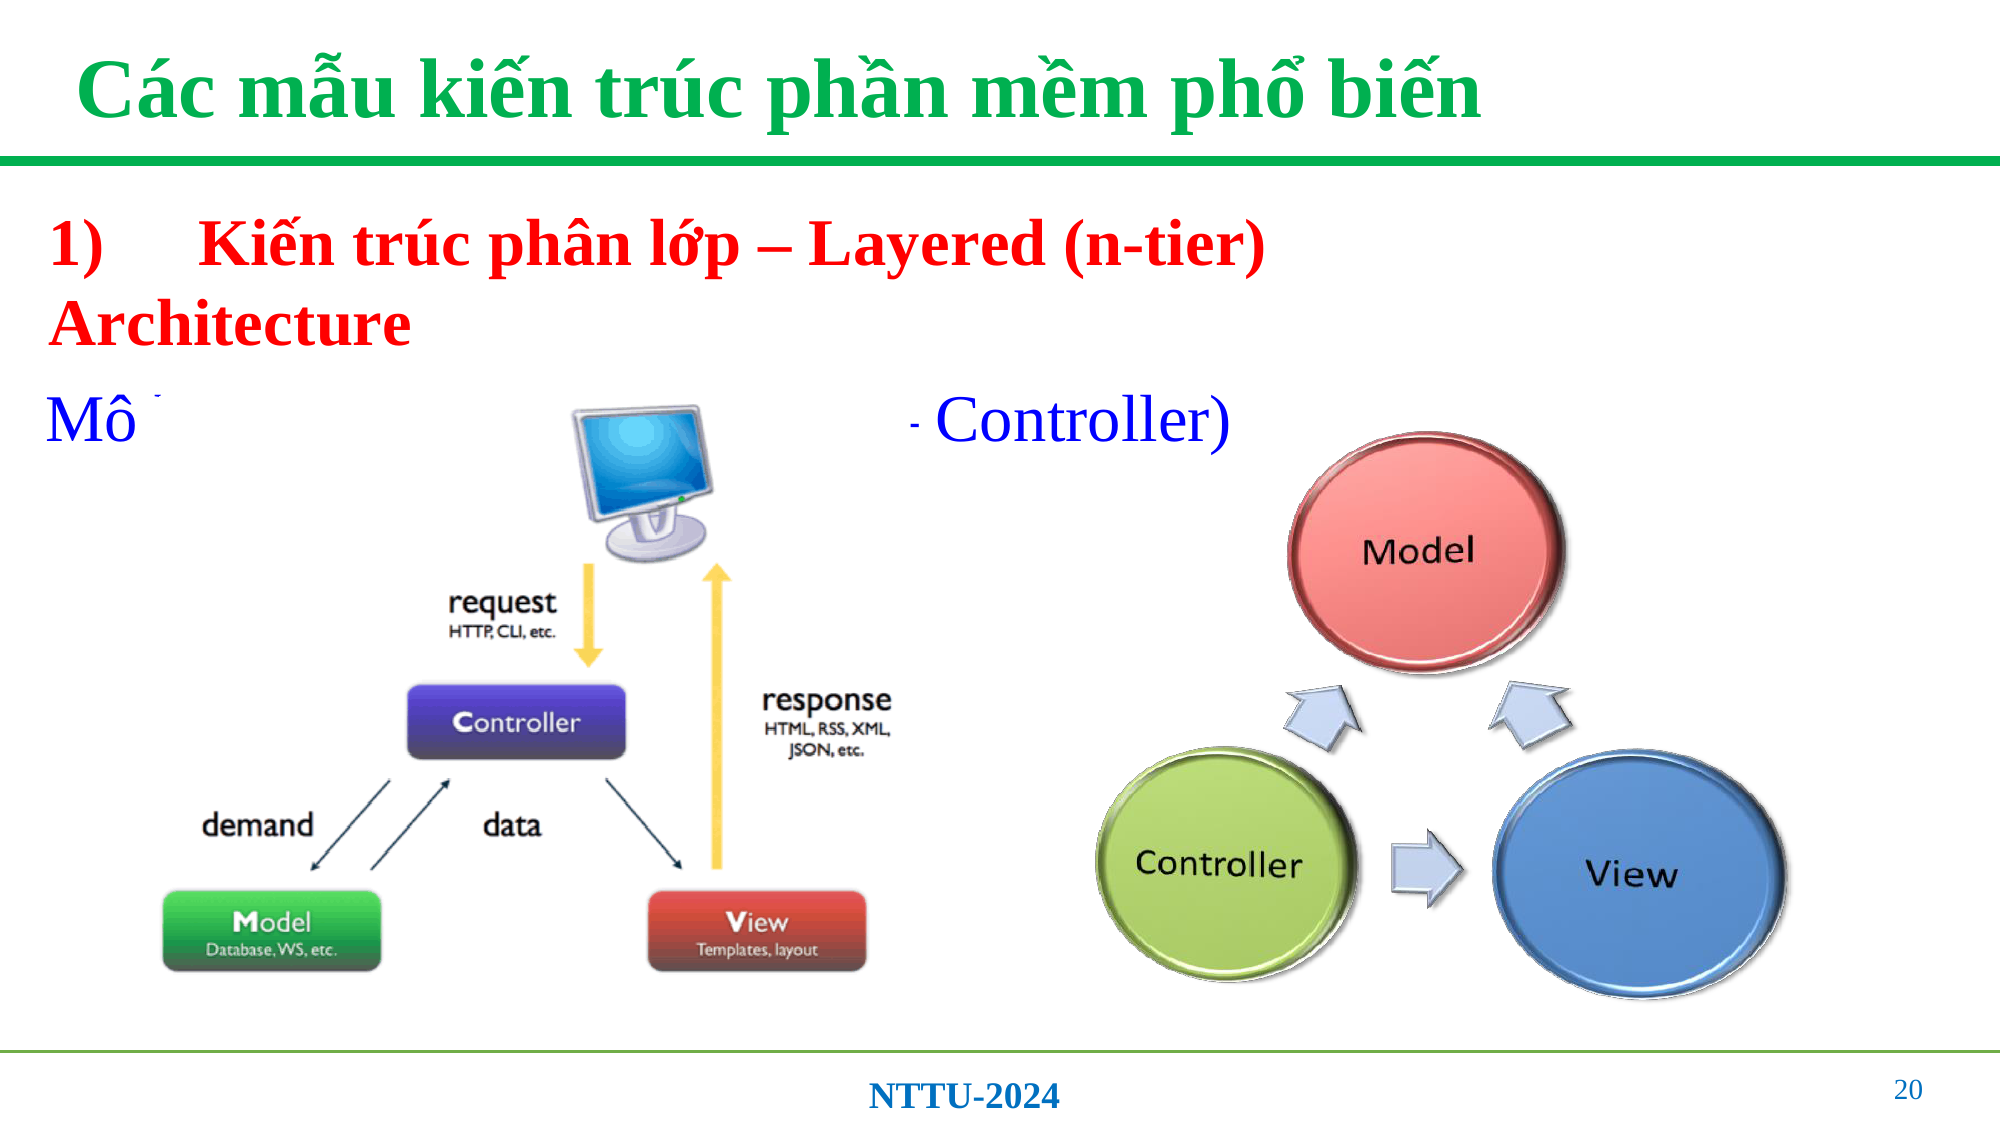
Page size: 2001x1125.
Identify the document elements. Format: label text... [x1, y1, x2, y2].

slide_number 20 [1488, 1057, 1939, 1118]
text_box [1081, 401, 1801, 1021]
title Các mẫu kiến trúc phần mềm phổ biến [0, 0, 1625, 174]
text_box [147, 388, 911, 999]
text_box 1) Kiến trúc phân lớp – Layered (n-tier) Architecture Mô hình MVC (Model – View – Controller) [43, 199, 1575, 455]
